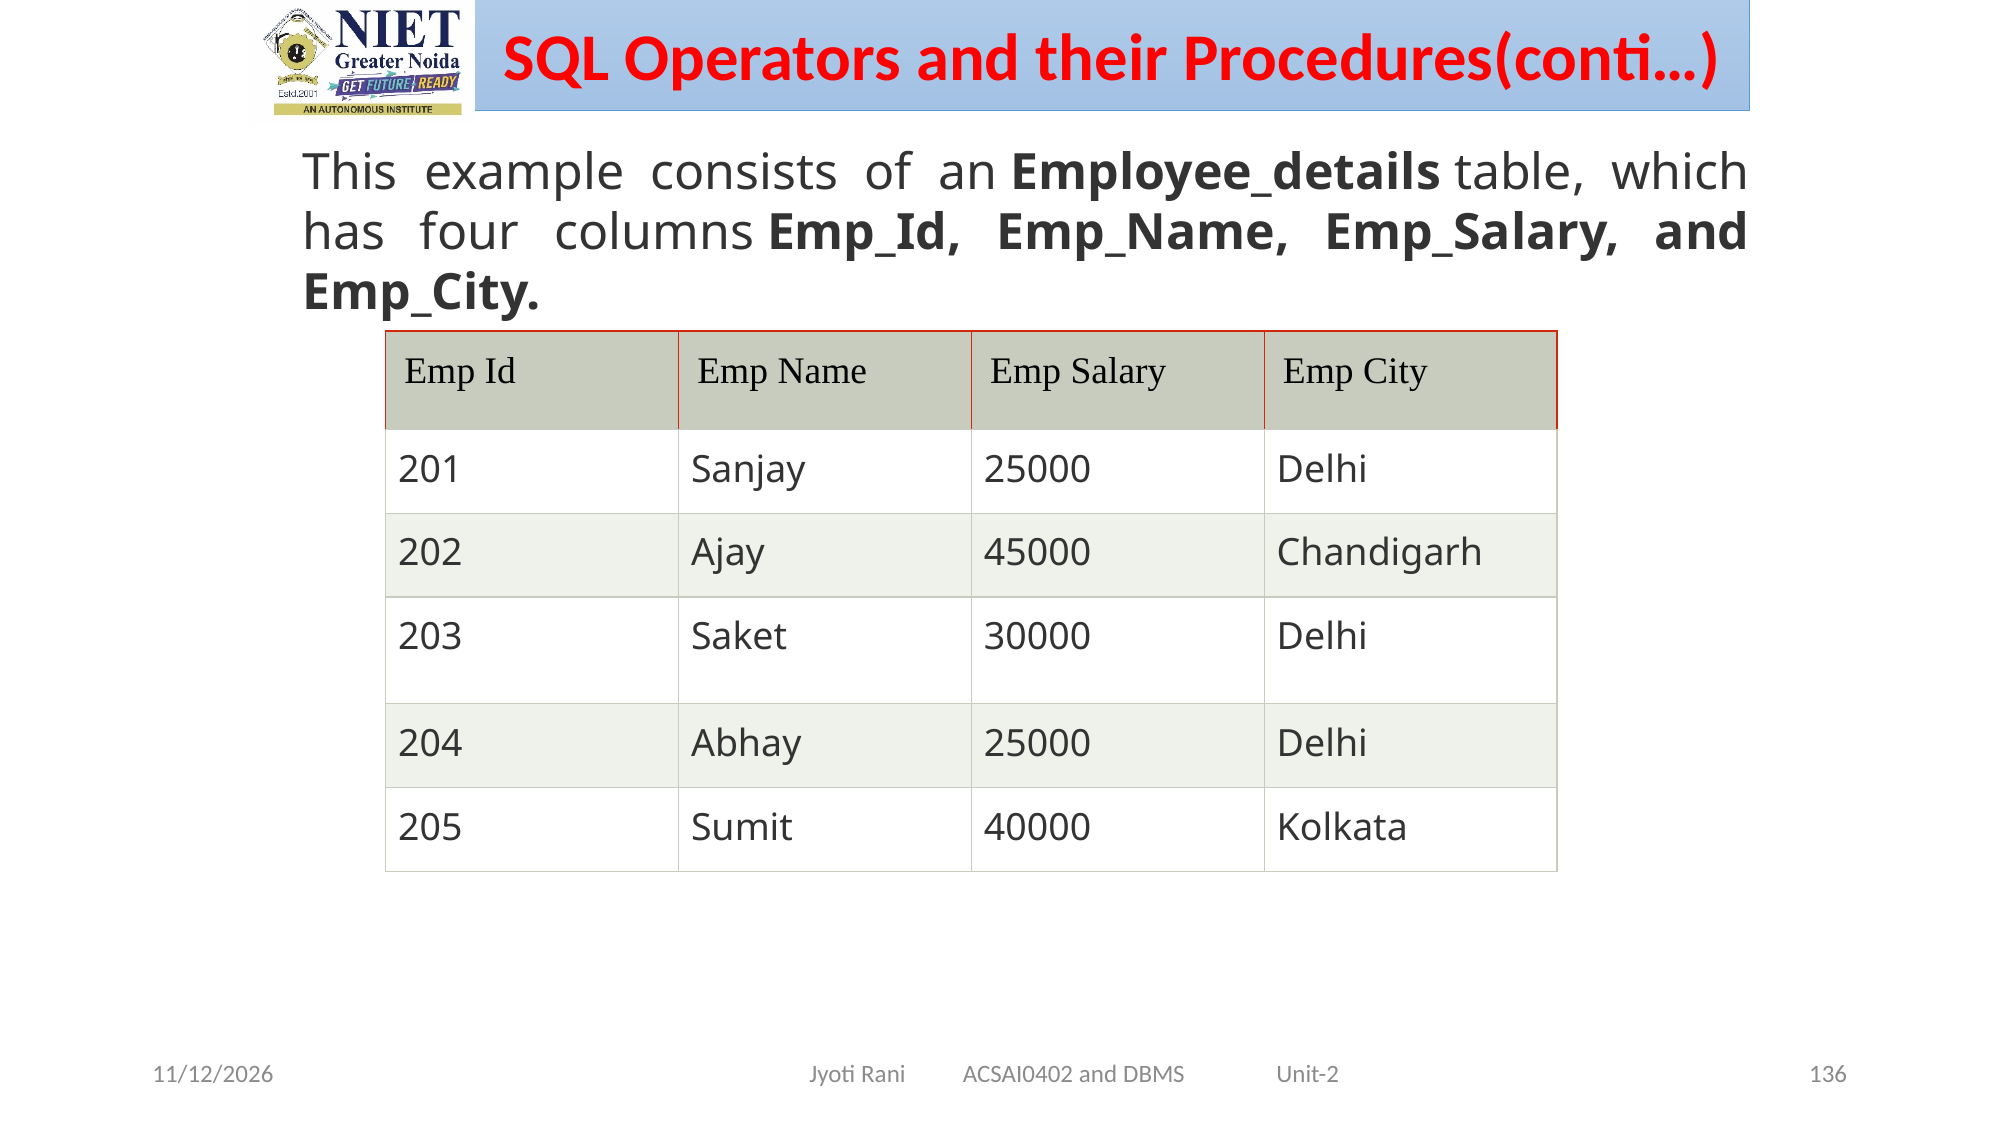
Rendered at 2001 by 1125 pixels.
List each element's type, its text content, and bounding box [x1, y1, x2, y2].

table_cell 30000 [972, 598, 1264, 703]
table_cell 201 [386, 430, 678, 513]
list [347, 131, 1782, 994]
text_box SQL Operators and their Procedures(conti…) [475, 0, 1750, 111]
table_cell Kolkata [1265, 788, 1556, 871]
table_header Emp Name [679, 332, 971, 429]
table_cell Delhi [1265, 598, 1556, 703]
table_cell 45000 [972, 514, 1264, 596]
text_box This example consists of an Employee_details table, which has four columns Emp_Id, Emp_Name, Emp_Salary, and Emp_City. [302, 139, 1750, 425]
picture [249, 0, 475, 126]
table_cell Delhi [1265, 430, 1556, 513]
table_cell Ajay [679, 514, 971, 596]
table_cell Sumit [679, 788, 971, 871]
footer Jyoti Rani ACSAI0402 and DBMS Unit-2 [662, 1042, 1412, 1103]
table_header Emp Salary [972, 332, 1264, 429]
table_cell Chandigarh [1265, 514, 1556, 596]
table_cell 40000 [972, 788, 1264, 871]
table_cell 25000 [972, 704, 1264, 787]
table_header Emp City [1265, 332, 1556, 429]
table_cell 203 [386, 598, 678, 703]
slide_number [137, 1042, 588, 1103]
table_cell 205 [386, 788, 678, 871]
table_cell Saket [679, 598, 971, 703]
table_cell 202 [386, 514, 678, 596]
table_cell 25000 [972, 430, 1264, 513]
table_cell Delhi [1265, 704, 1556, 787]
table_header Emp Id [386, 332, 678, 429]
table_cell Sanjay [679, 430, 971, 513]
slide_number 136 [1412, 1042, 1863, 1103]
table_cell 204 [386, 704, 678, 787]
table_cell Abhay [679, 704, 971, 787]
